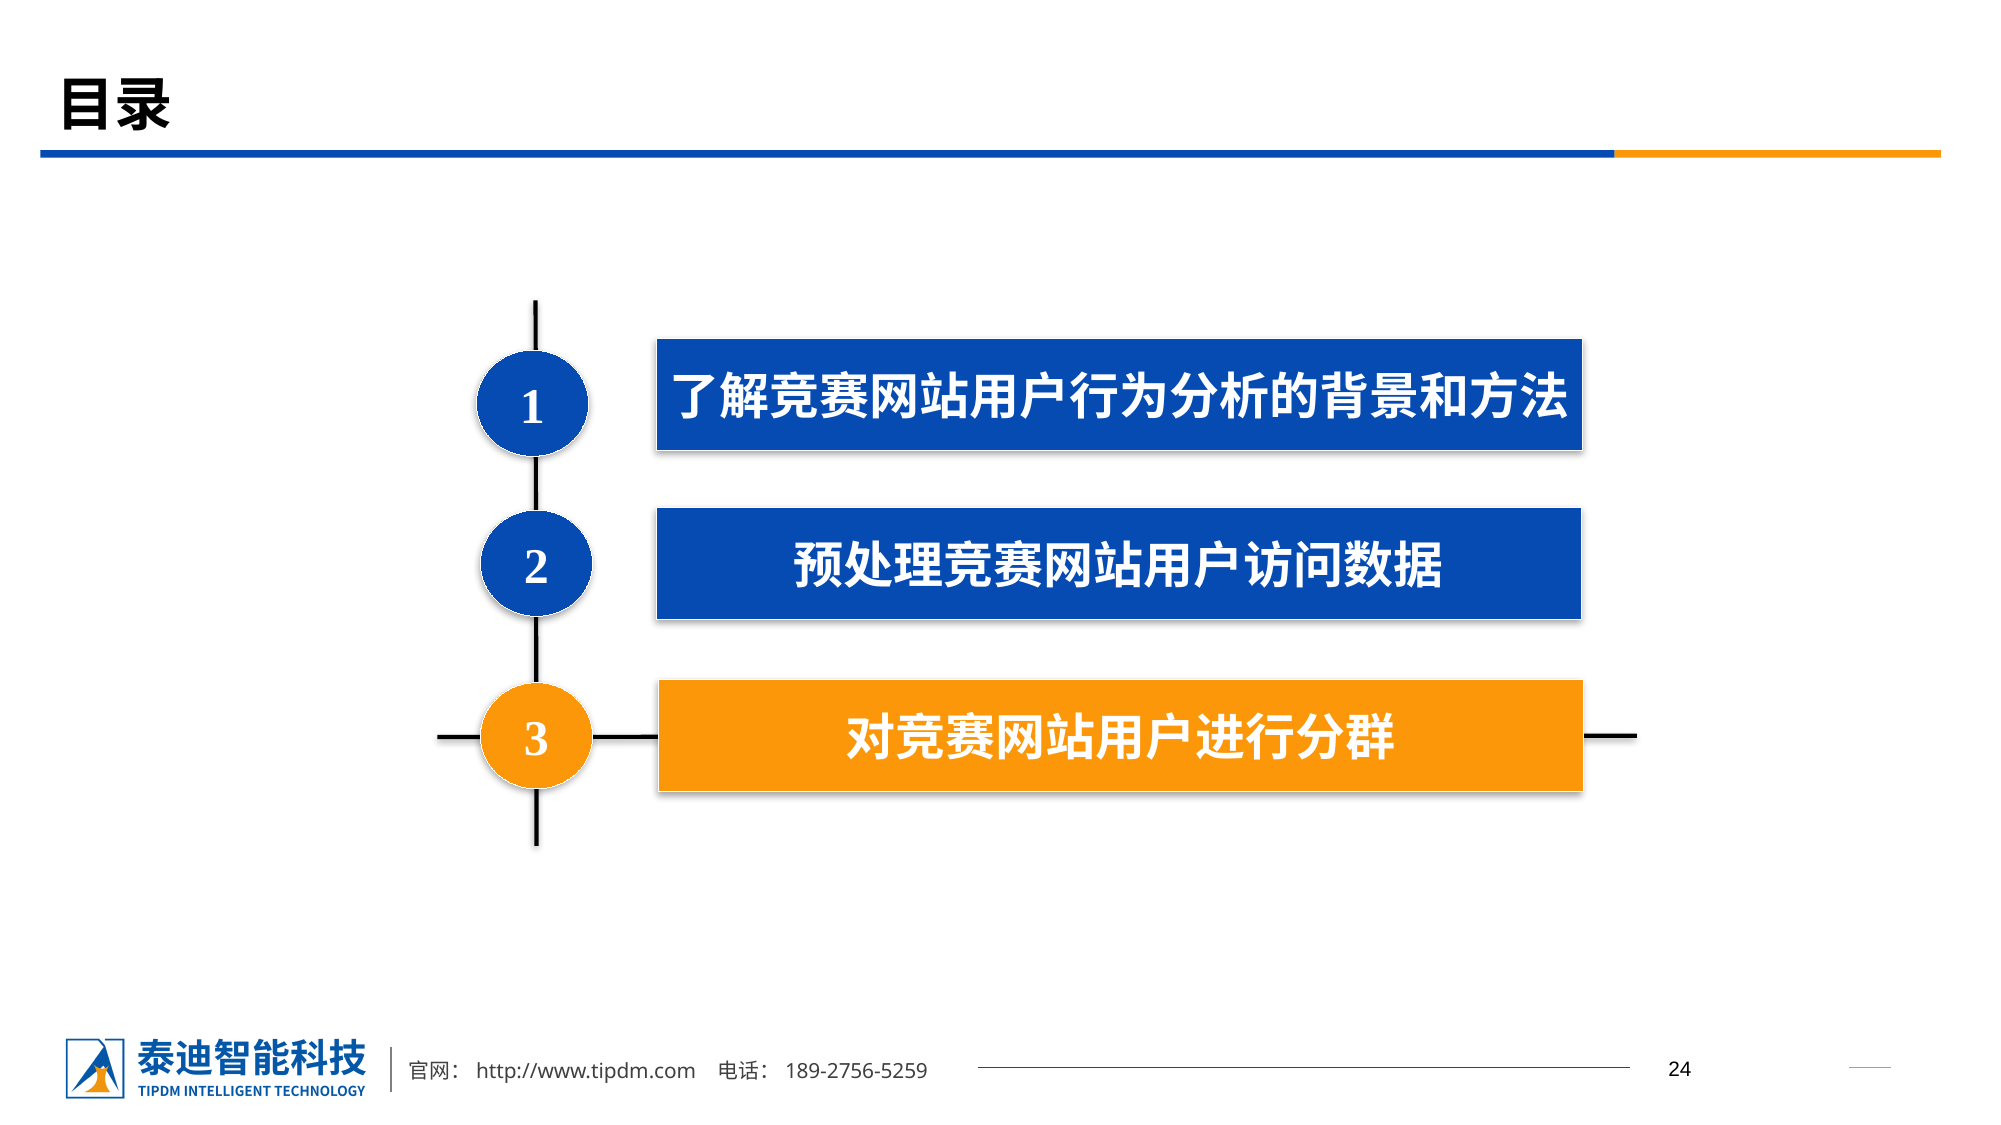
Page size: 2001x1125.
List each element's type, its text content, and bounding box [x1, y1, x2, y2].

text_box 2 [480, 510, 530, 616]
text_box 1 [541, 350, 589, 456]
text_box 1 [476, 350, 530, 457]
text_box 预处理竞赛网站用户访问数据 [656, 507, 1582, 620]
picture [52, 1028, 378, 1107]
text_box [597, 734, 652, 739]
text_box 3 [480, 683, 530, 789]
text_box 了解竞赛网站用户行为分析的背景和方法 [656, 338, 1583, 451]
text_box [1587, 733, 1637, 738]
text_box 2 [541, 510, 593, 617]
text_box 3 [541, 682, 593, 789]
text_box [437, 734, 475, 740]
text_box 对竞赛网站用户进行分群 [658, 679, 1584, 792]
title 目录 [41, 58, 1842, 146]
